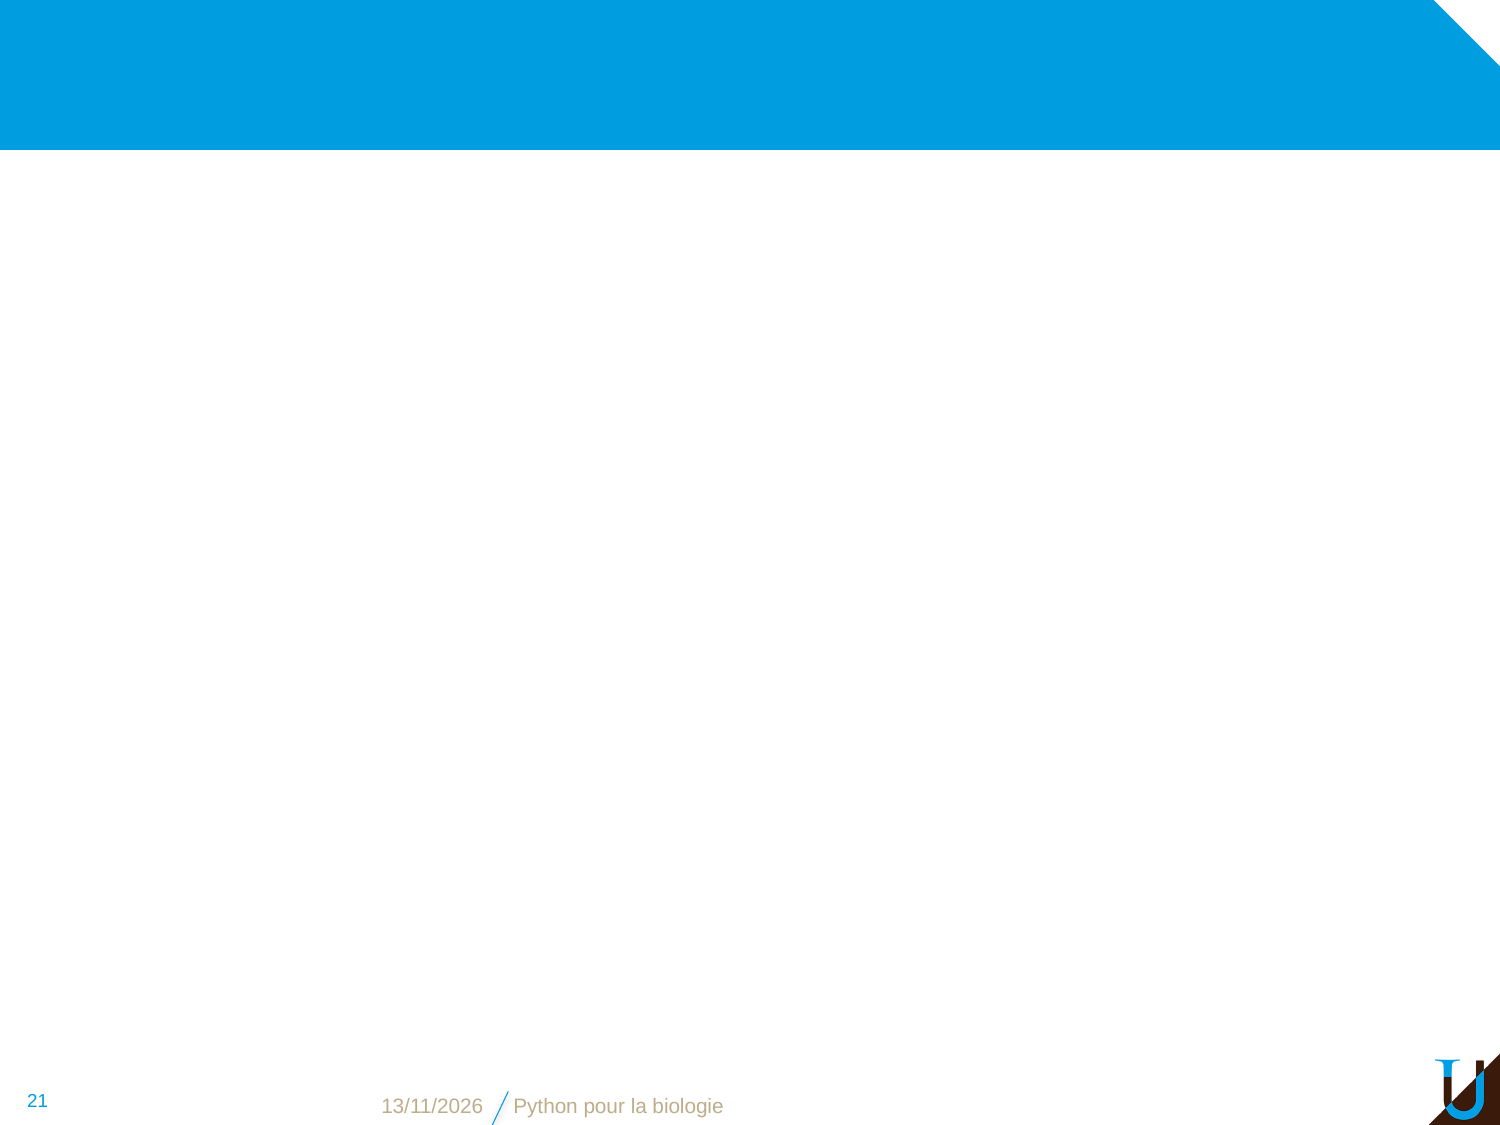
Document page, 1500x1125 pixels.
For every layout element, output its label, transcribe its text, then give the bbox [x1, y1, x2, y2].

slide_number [147, 1091, 498, 1125]
footer Python pour la biologie [498, 1091, 1362, 1125]
picture [1425, 1050, 1500, 1125]
slide_number 21 [0, 1074, 75, 1125]
